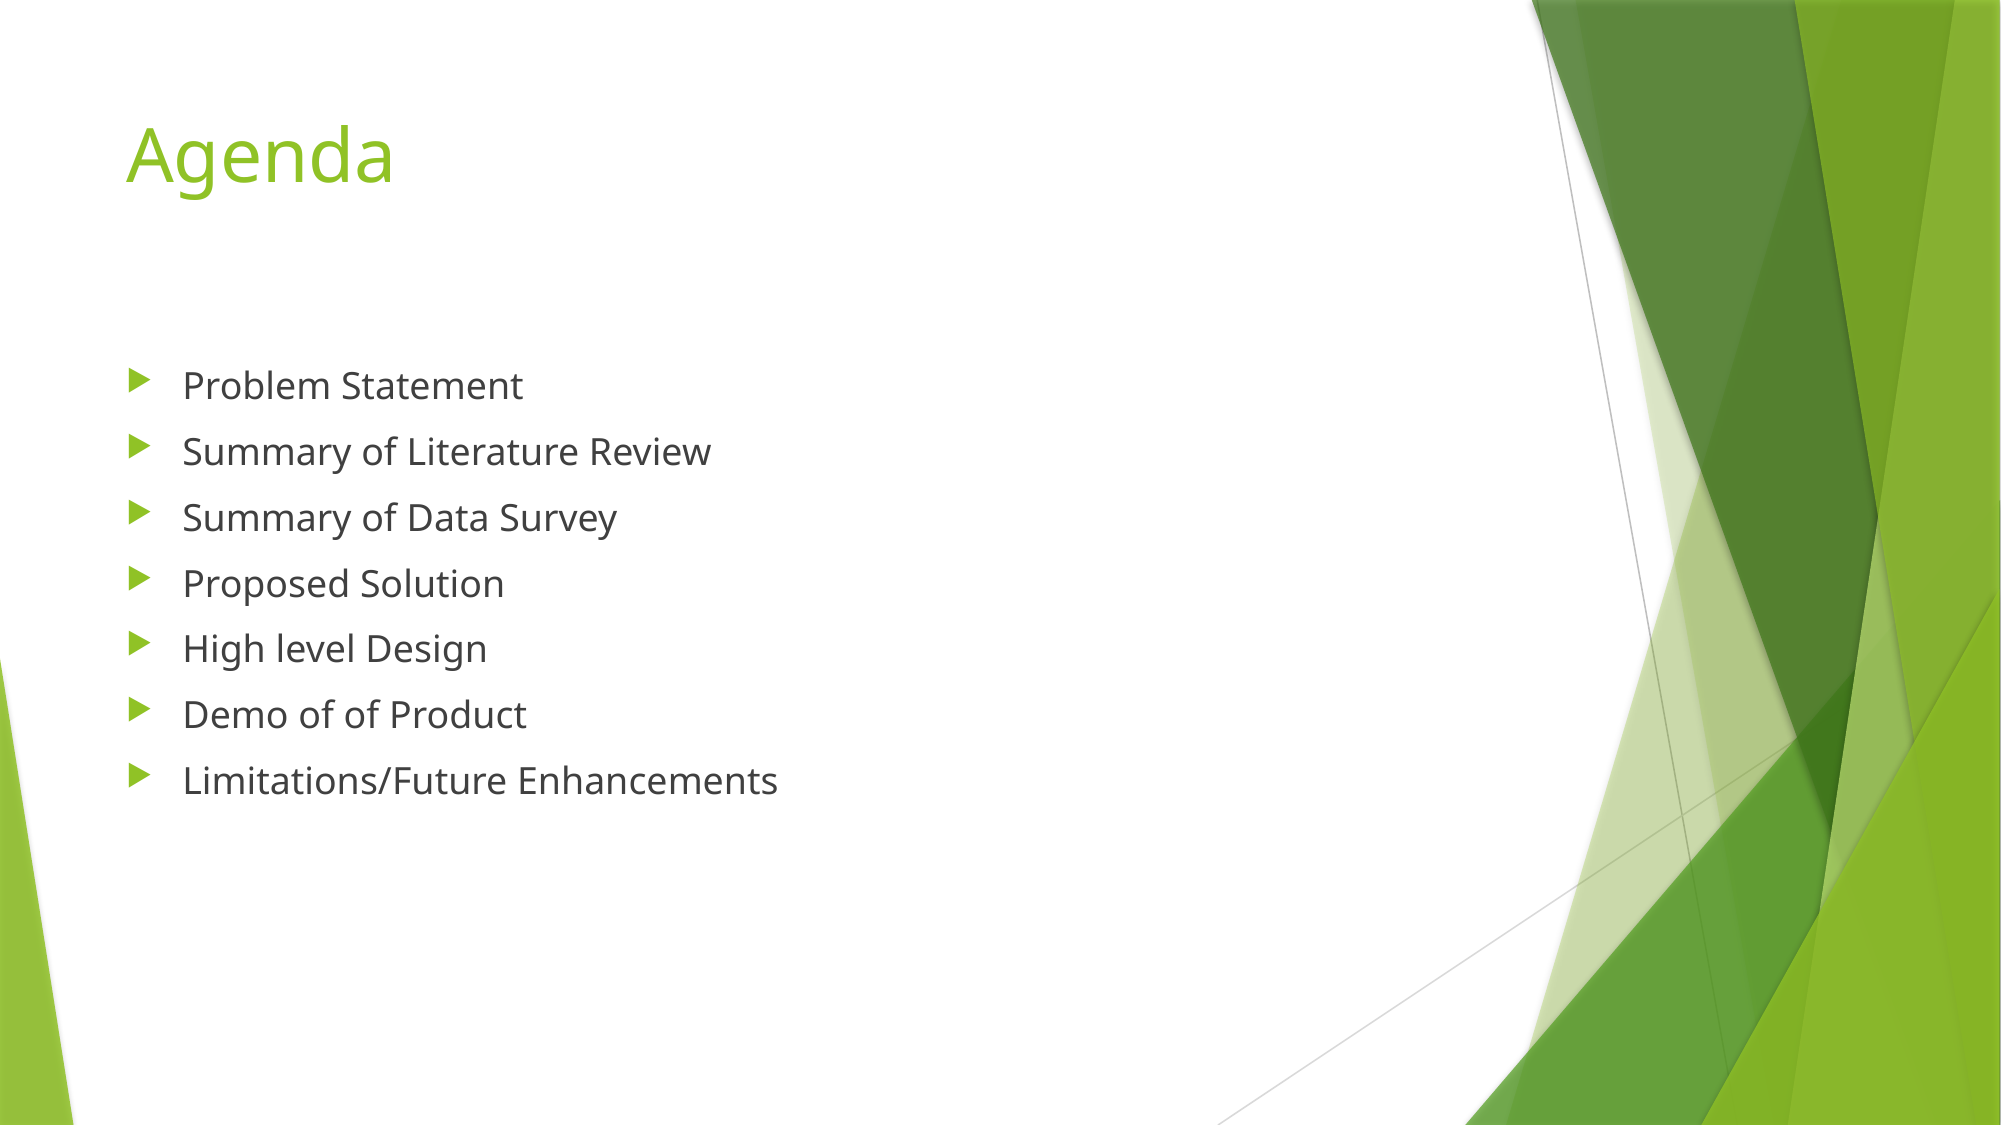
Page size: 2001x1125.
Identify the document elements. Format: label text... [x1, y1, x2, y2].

list Problem Statement Summary of Literature Review Summary of Data Survey Proposed Solution High level Design Demo of of Product Limitations/Future Enhancements [111, 354, 1522, 992]
title Agenda [111, 99, 1522, 317]
